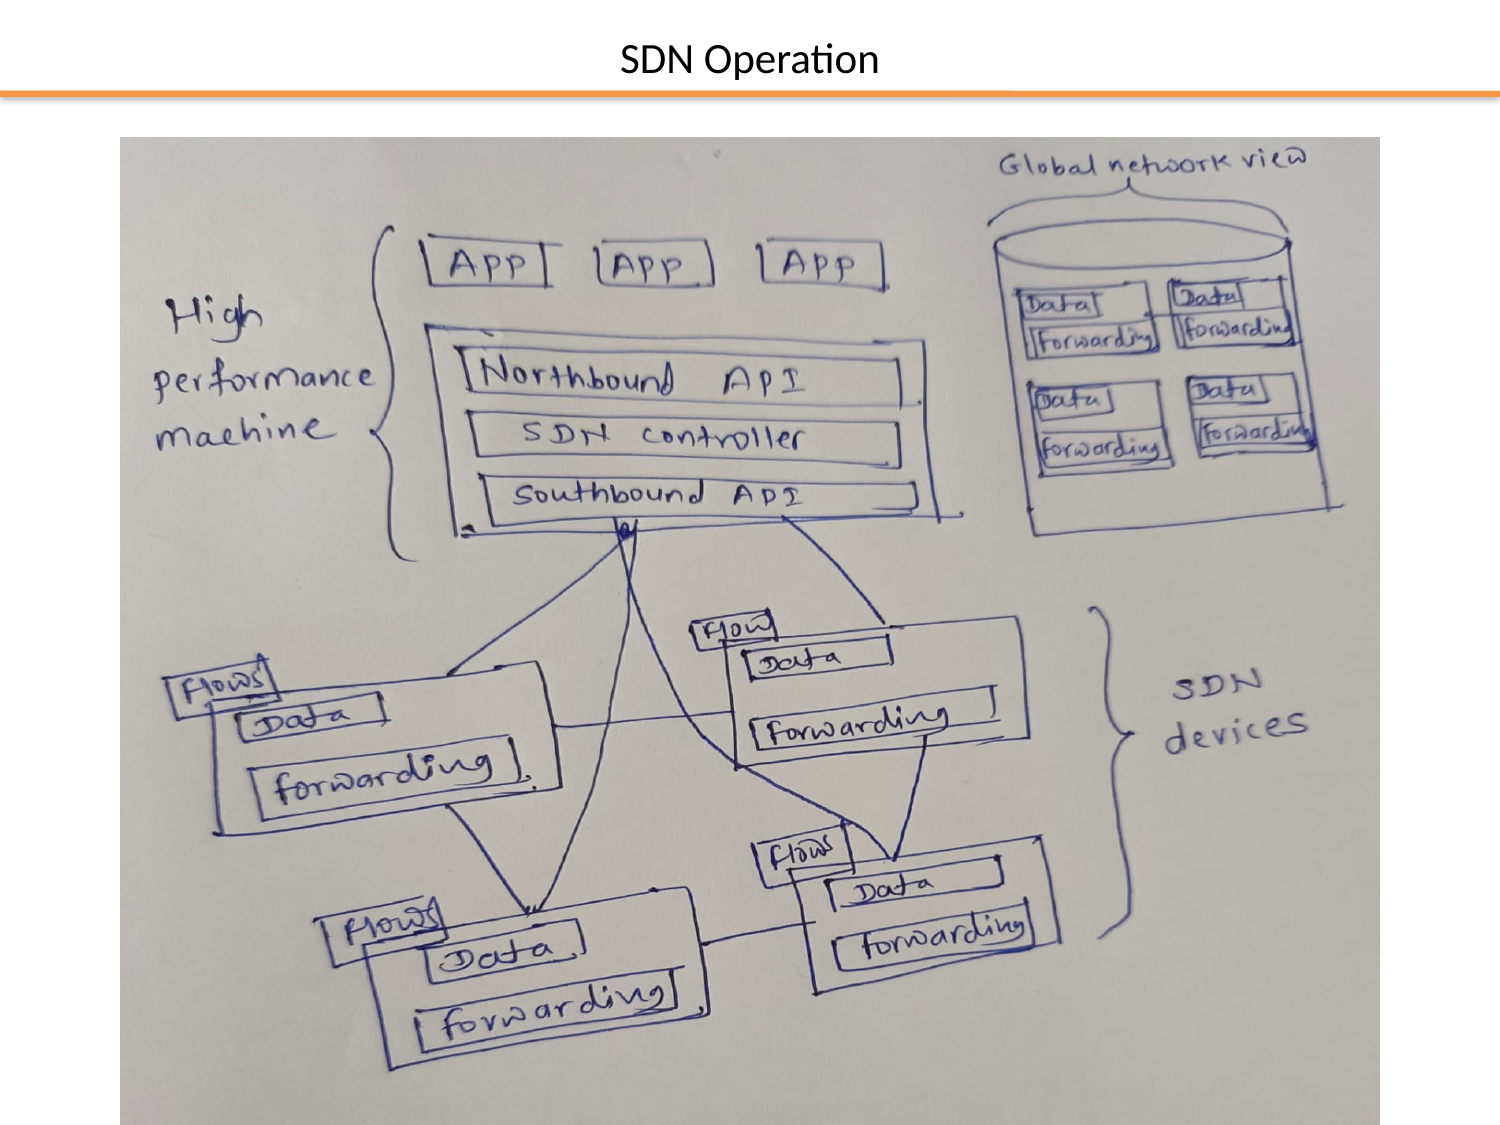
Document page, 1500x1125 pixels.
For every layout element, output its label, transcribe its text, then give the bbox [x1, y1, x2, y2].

title SDN Operation [112, 22, 1388, 90]
picture [120, 136, 1380, 1125]
